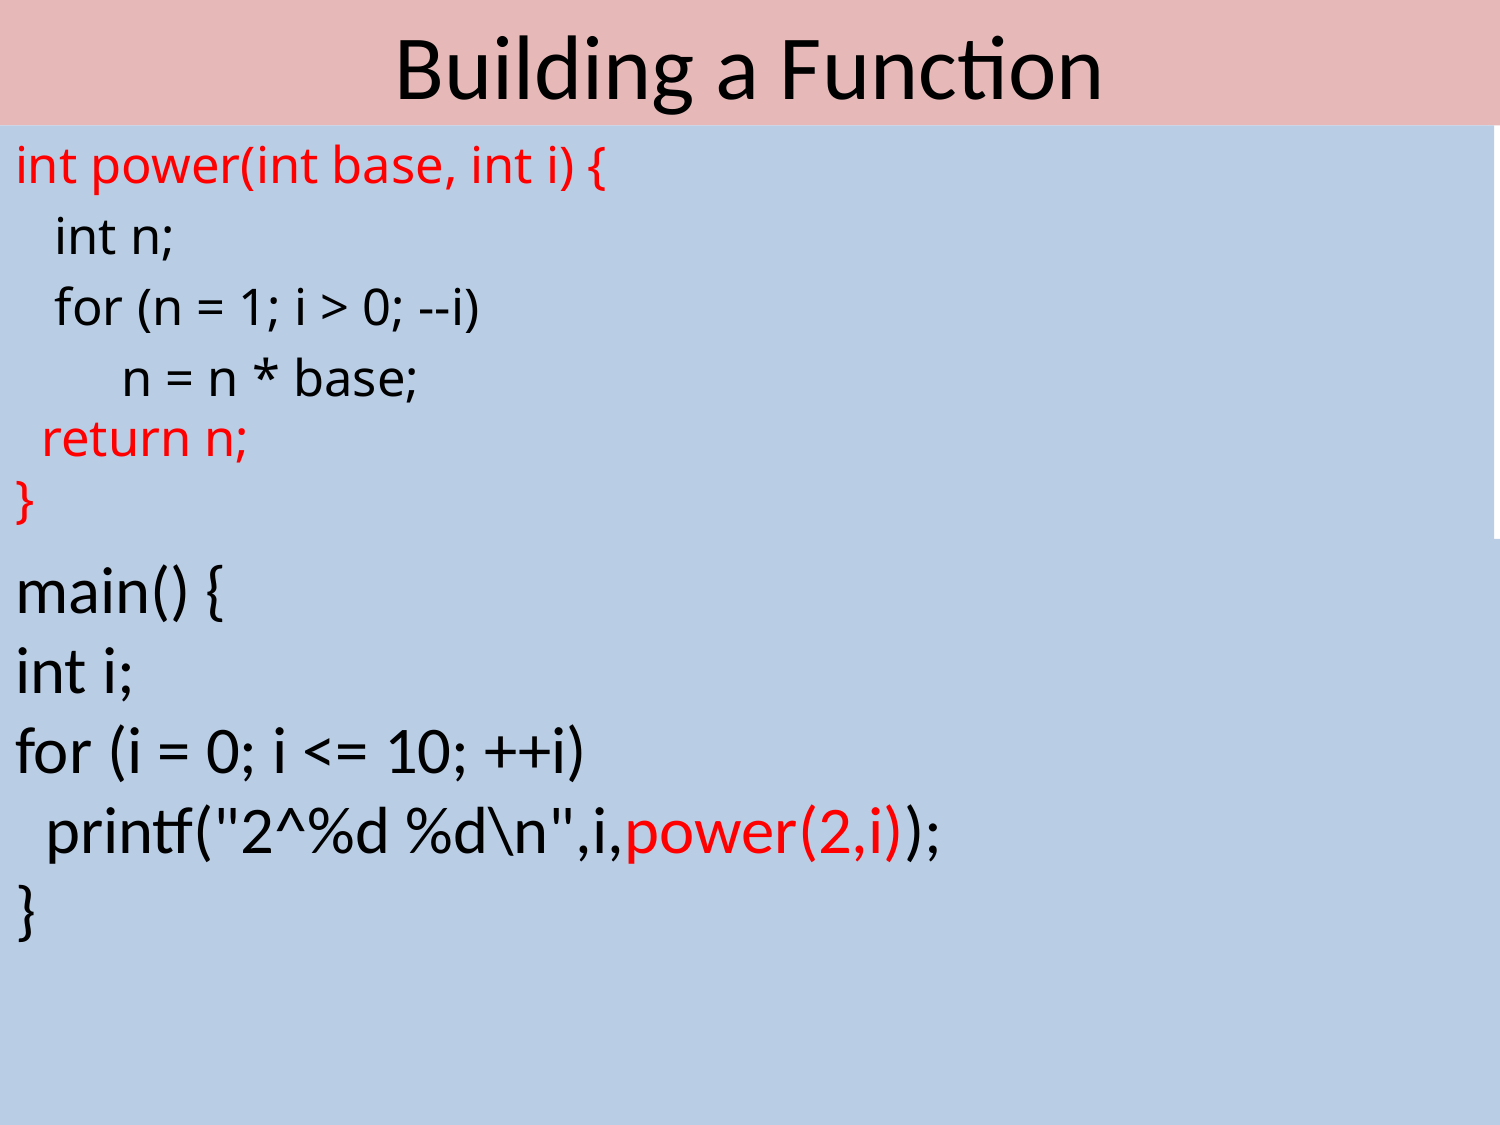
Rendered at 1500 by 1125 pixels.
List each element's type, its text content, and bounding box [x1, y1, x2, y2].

text_box main() { int i; for (i = 0; i <= 10; ++i) printf("2^%d %d\n",i,power(2,i)); } [0, 538, 1500, 1125]
text_box int power(int base, int i) { int n; for (n = 1; i > 0; --i) n = n * base; return n; } [0, 125, 1495, 538]
title Building a Function [0, 0, 1500, 126]
